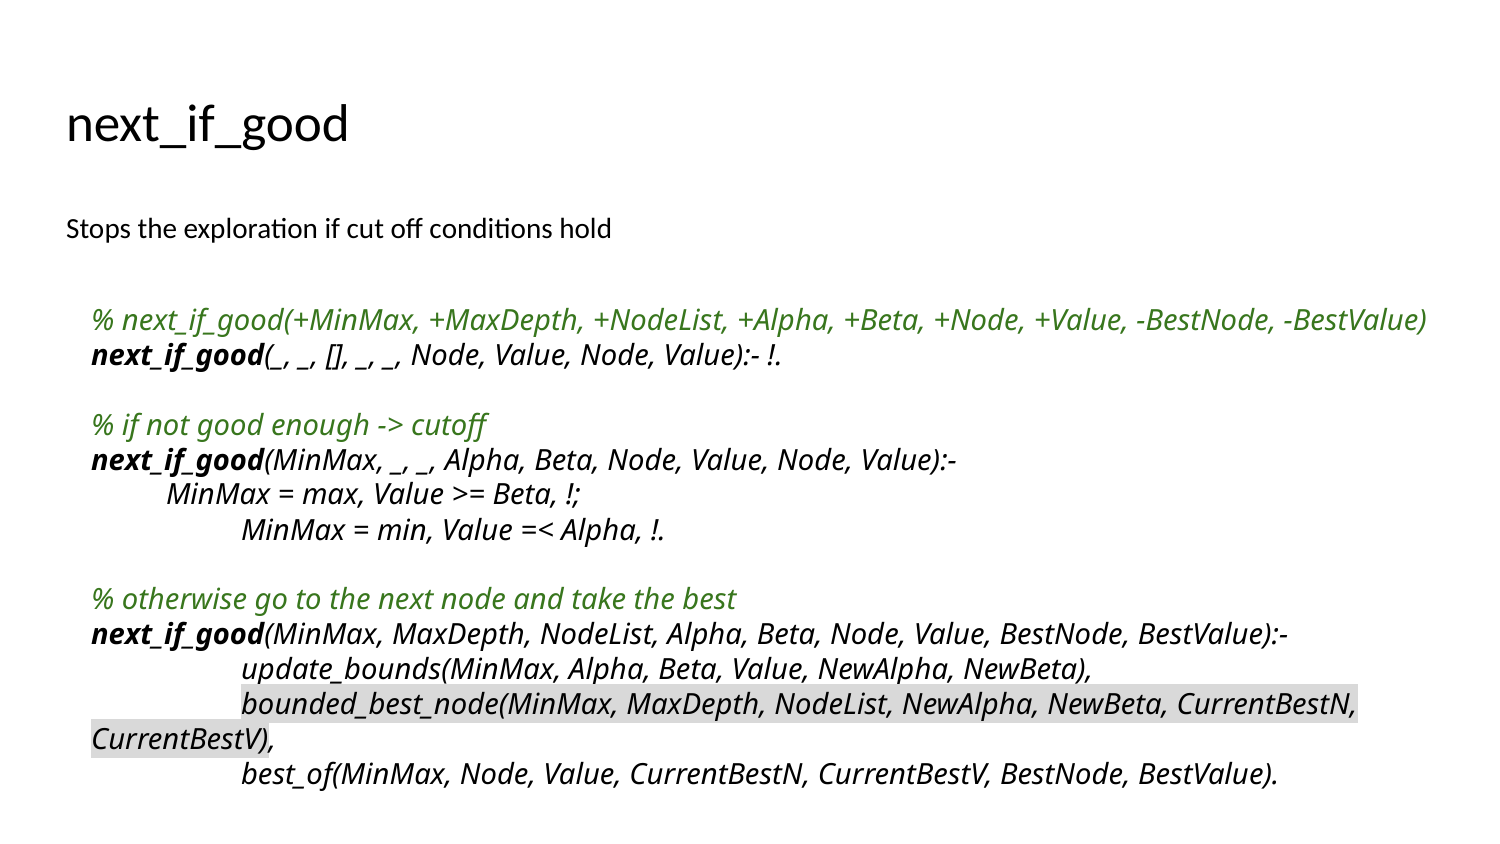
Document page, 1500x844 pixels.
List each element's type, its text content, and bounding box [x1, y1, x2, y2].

list Stops the exploration if cut off conditions hold [51, 189, 1449, 283]
text_box % next_if_good(+MinMax, +MaxDepth, +NodeList, +Alpha, +Beta, +Node, +Value, -BestNode, -BestValue) next_if_good(_, _, [], _, _, Node, Value, Node, Value):- !. % if not good enough -> cutoff next_if_good(MinMax, _, _, Alpha, Beta, Node, Value, Node, Value):- MinMax = max, Value >= Beta, !; MinMax = min, Value =< Alpha, !. % otherwise go to the next node and take the best next_if_good(MinMax, MaxDepth, NodeList, Alpha, Beta, Node, Value, BestNode, BestValue):- update_bounds(MinMax, Alpha, Beta, Value, NewAlpha, NewBeta), bounded_best_node(MinMax, MaxDepth, NodeList, NewAlpha, NewBeta, CurrentBestN, CurrentBestV), best_of(MinMax, Node, Value, CurrentBestN, CurrentBestV, BestNode, BestValue). [76, 286, 1500, 806]
title next_if_good [51, 72, 1449, 167]
